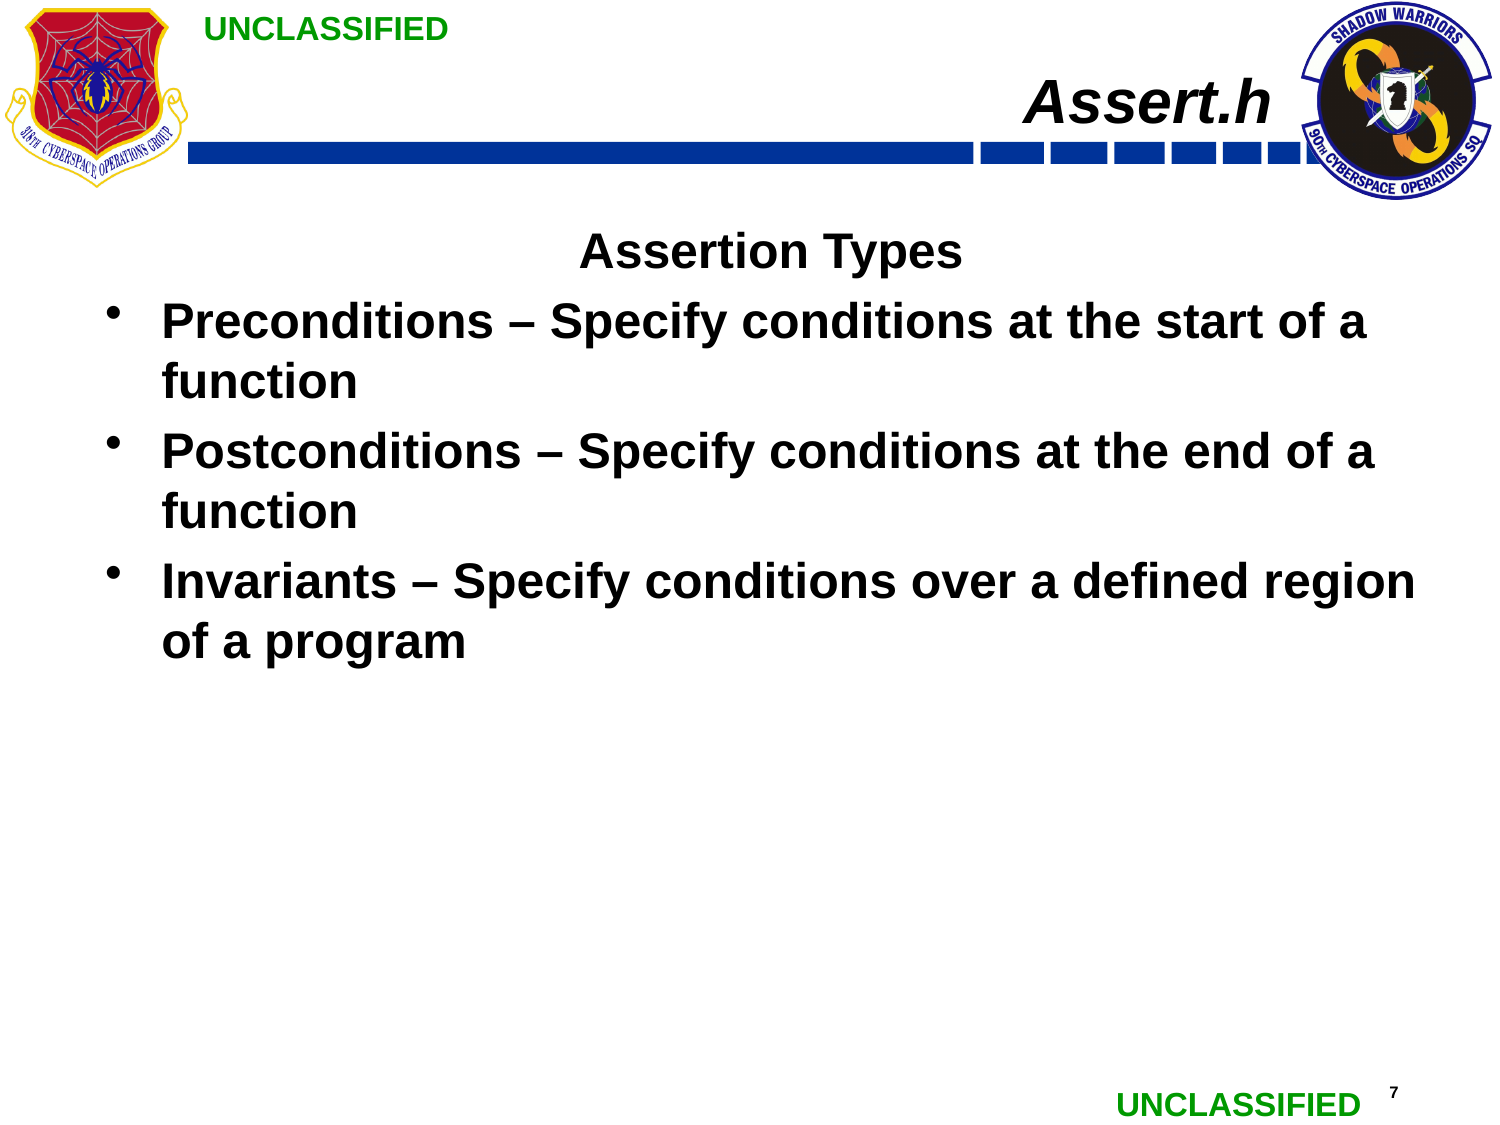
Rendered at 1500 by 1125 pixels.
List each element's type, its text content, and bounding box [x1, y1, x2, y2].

picture [1300, 1, 1493, 200]
list Assertion Types Preconditions – Specify conditions at the start of a function Postconditions – Specify conditions at the end of a function Invariants – Specify conditions over a defined region of a program [90, 211, 1453, 989]
title Assert.h [249, 51, 1288, 142]
picture [5, 8, 188, 188]
